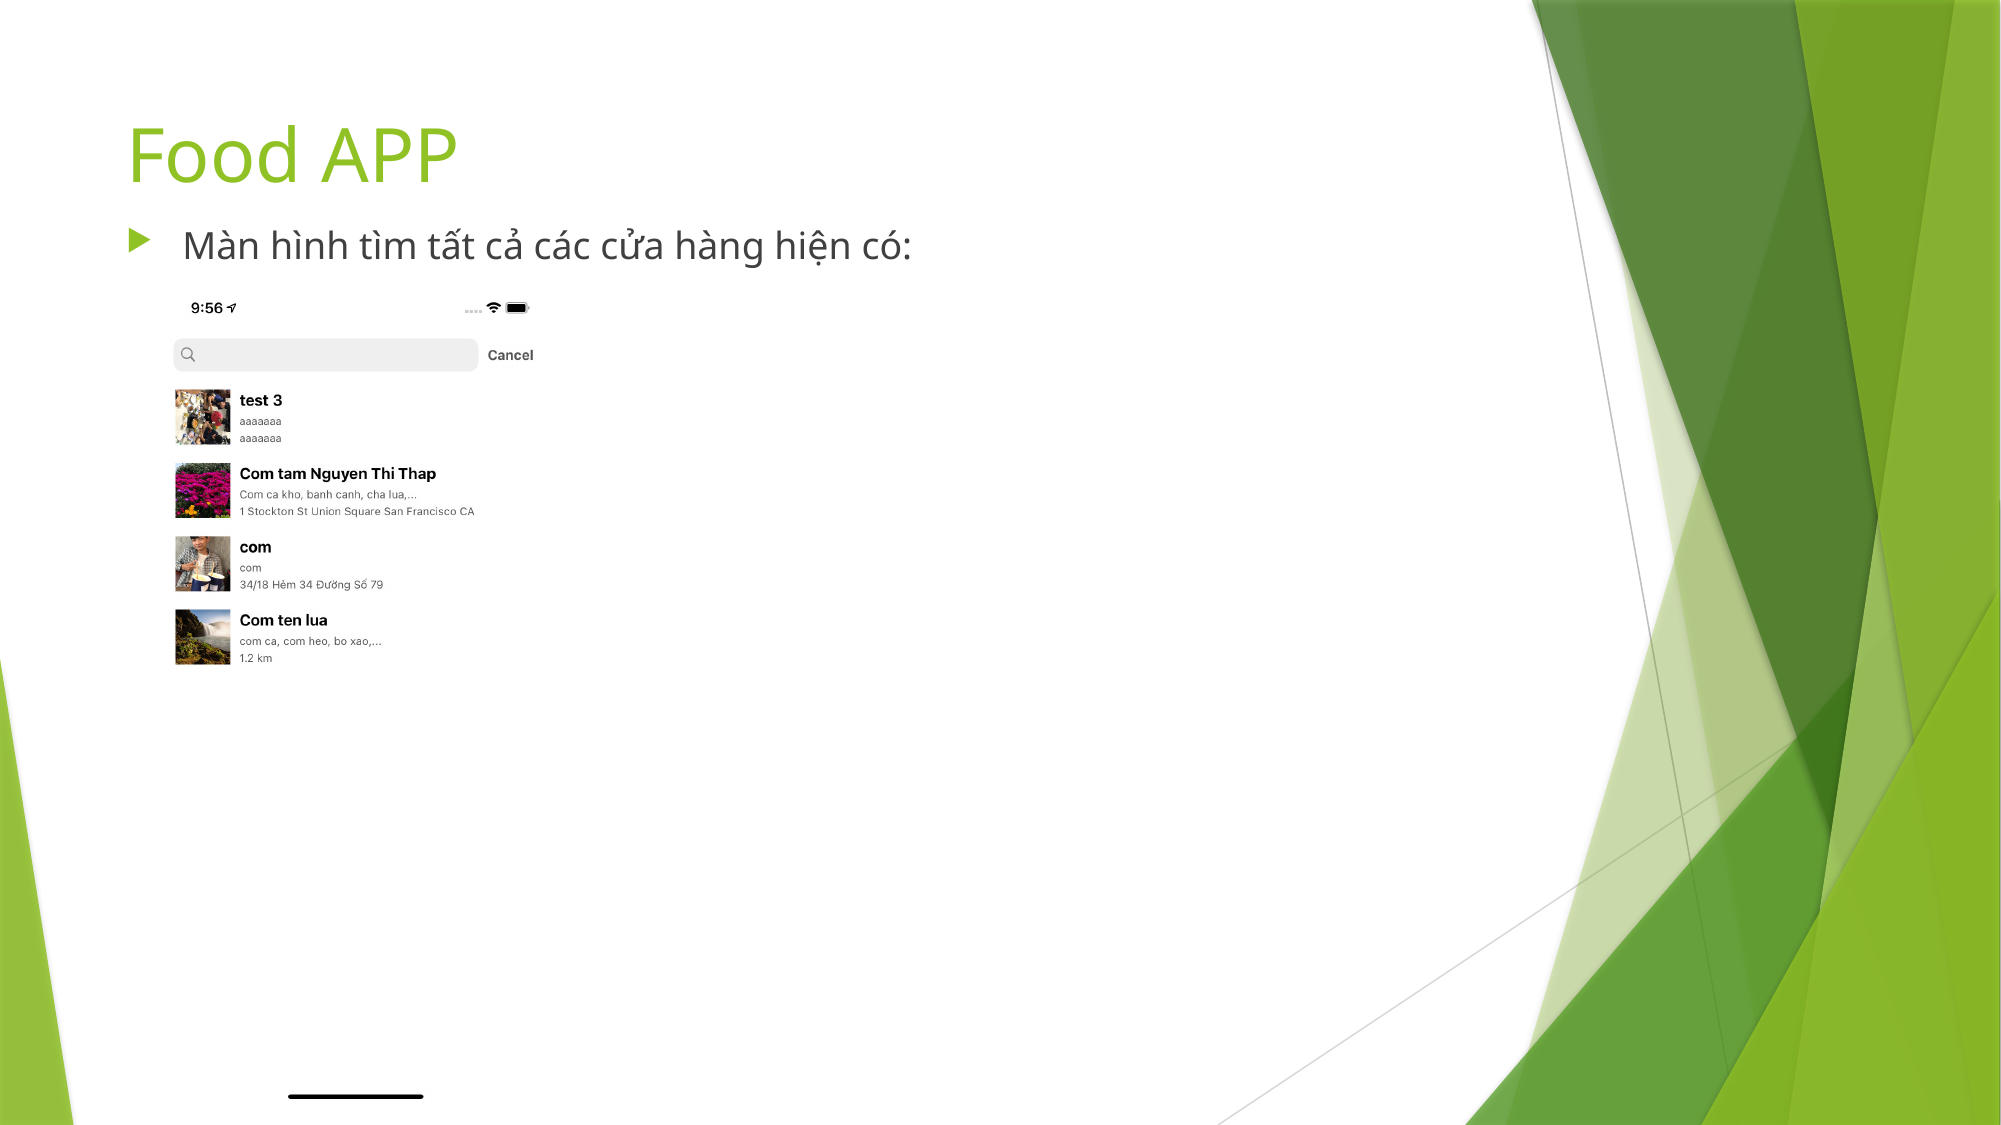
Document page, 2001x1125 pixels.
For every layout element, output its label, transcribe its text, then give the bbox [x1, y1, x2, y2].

list Màn hình tìm tất cả các cửa hàng hiện có: [111, 214, 1522, 991]
title Food APP [111, 99, 1522, 214]
picture [165, 284, 546, 1106]
